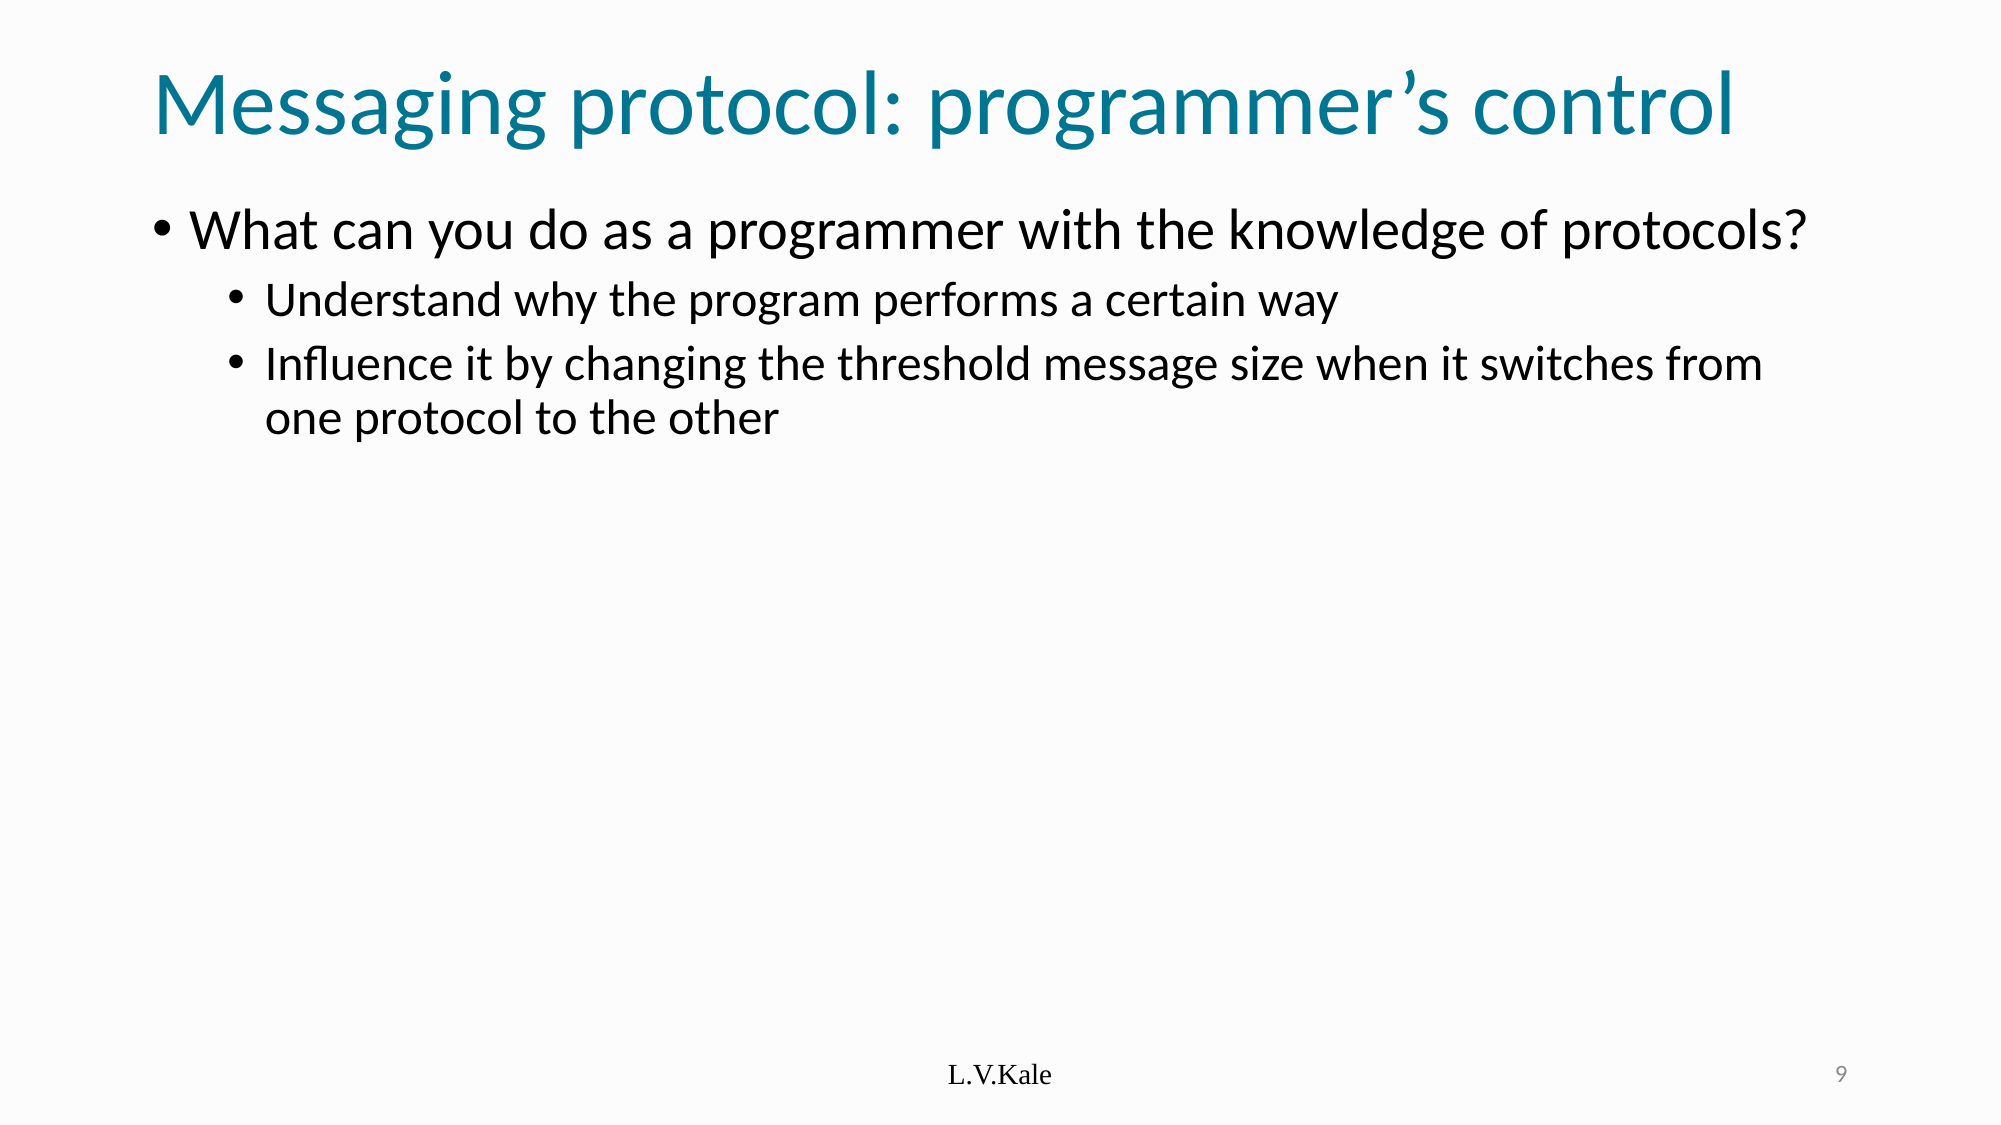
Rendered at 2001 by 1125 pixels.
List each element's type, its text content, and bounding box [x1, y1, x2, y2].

footer L.V.Kale [662, 1042, 1338, 1103]
slide_number 9 [1412, 1042, 1863, 1103]
list What can you do as a programmer with the knowledge of protocols? Understand why the program performs a certain way Influence it by changing the threshold message size when it switches from one protocol to the other [137, 191, 1863, 1014]
title Messaging protocol: programmer’s control [137, 41, 1863, 168]
